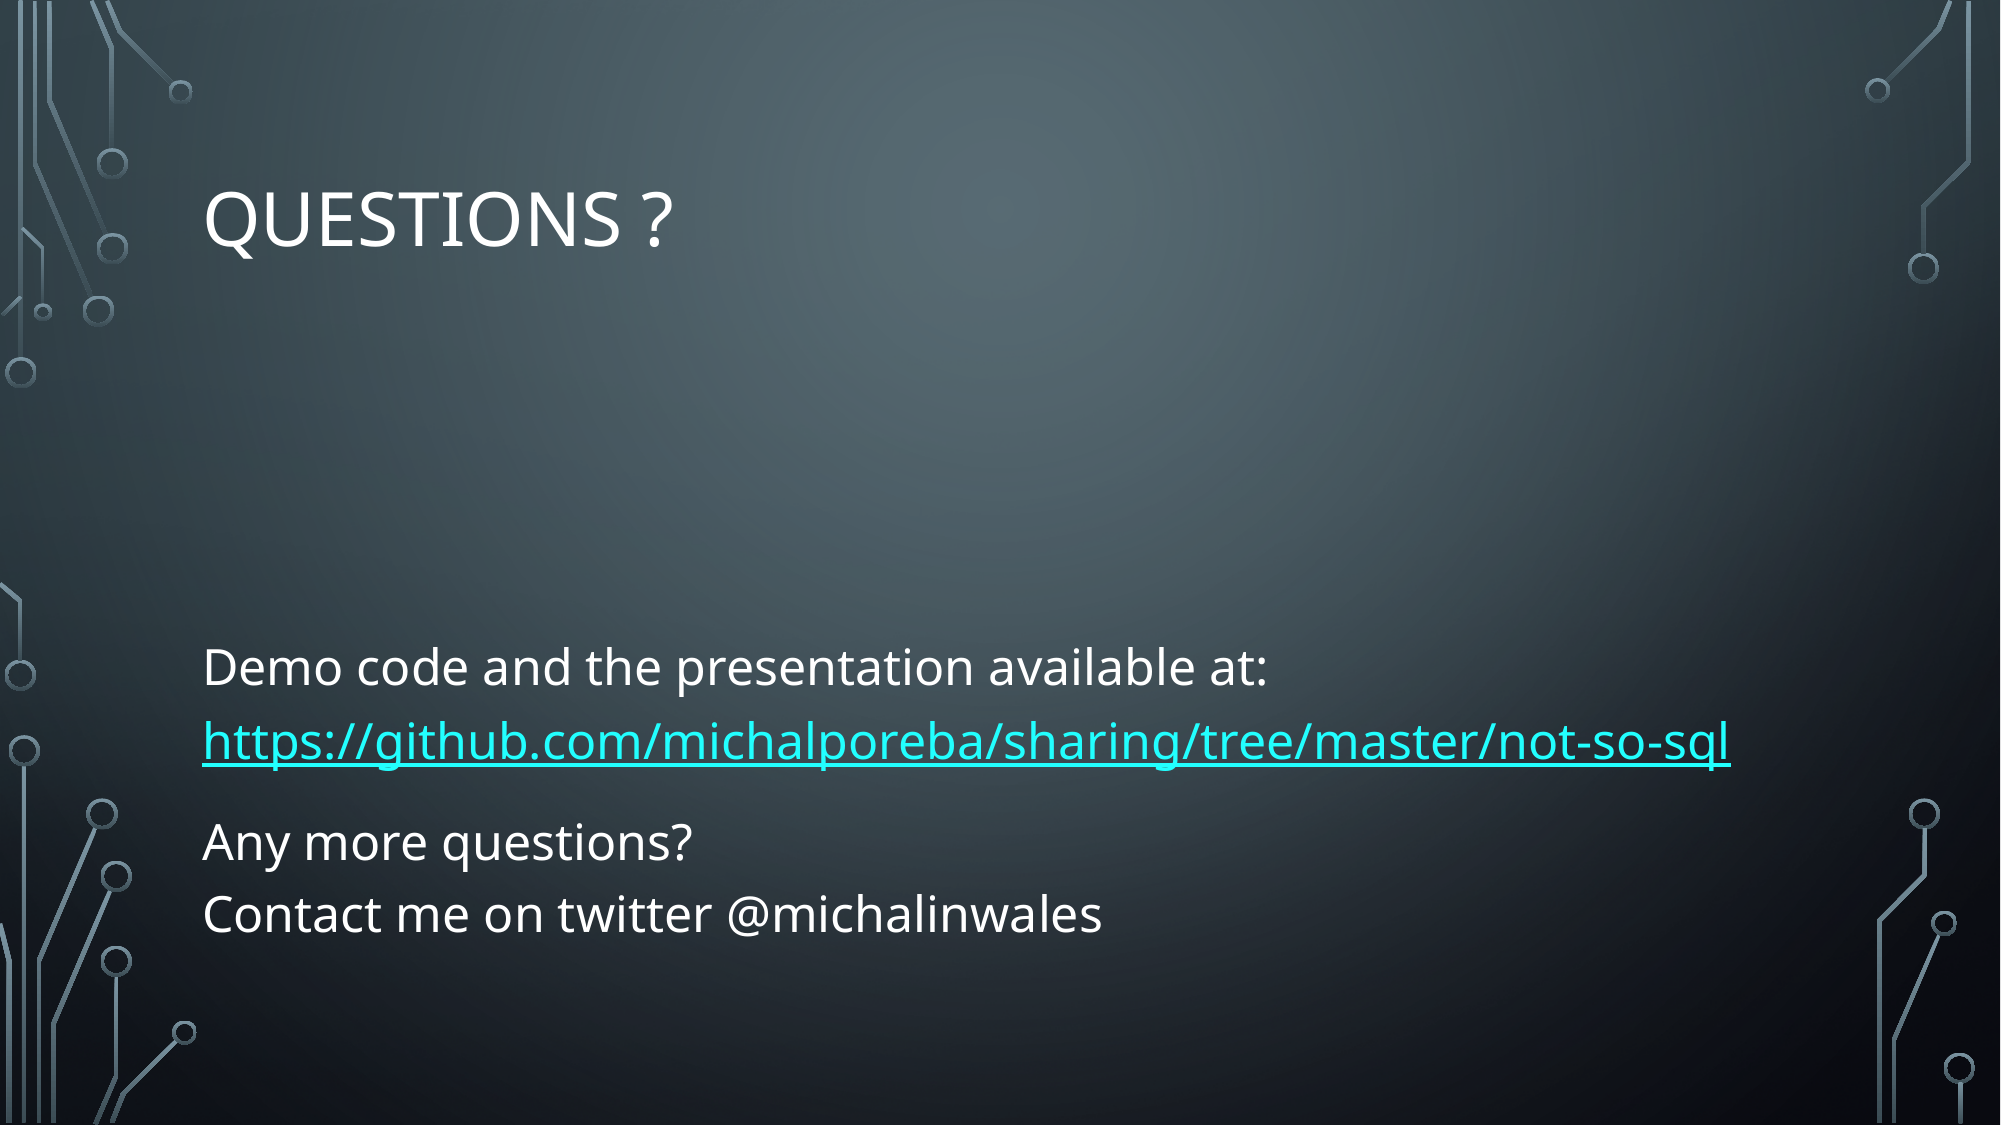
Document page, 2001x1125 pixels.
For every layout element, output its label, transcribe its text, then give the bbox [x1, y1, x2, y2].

list Demo code and the presentation available at: https://github.com/michalporeba/sharing/tree/master/not-so-sql Any more questions? Contact me on twitter @michalinwales [187, 369, 1813, 950]
title Questions ? [187, 101, 1813, 344]
